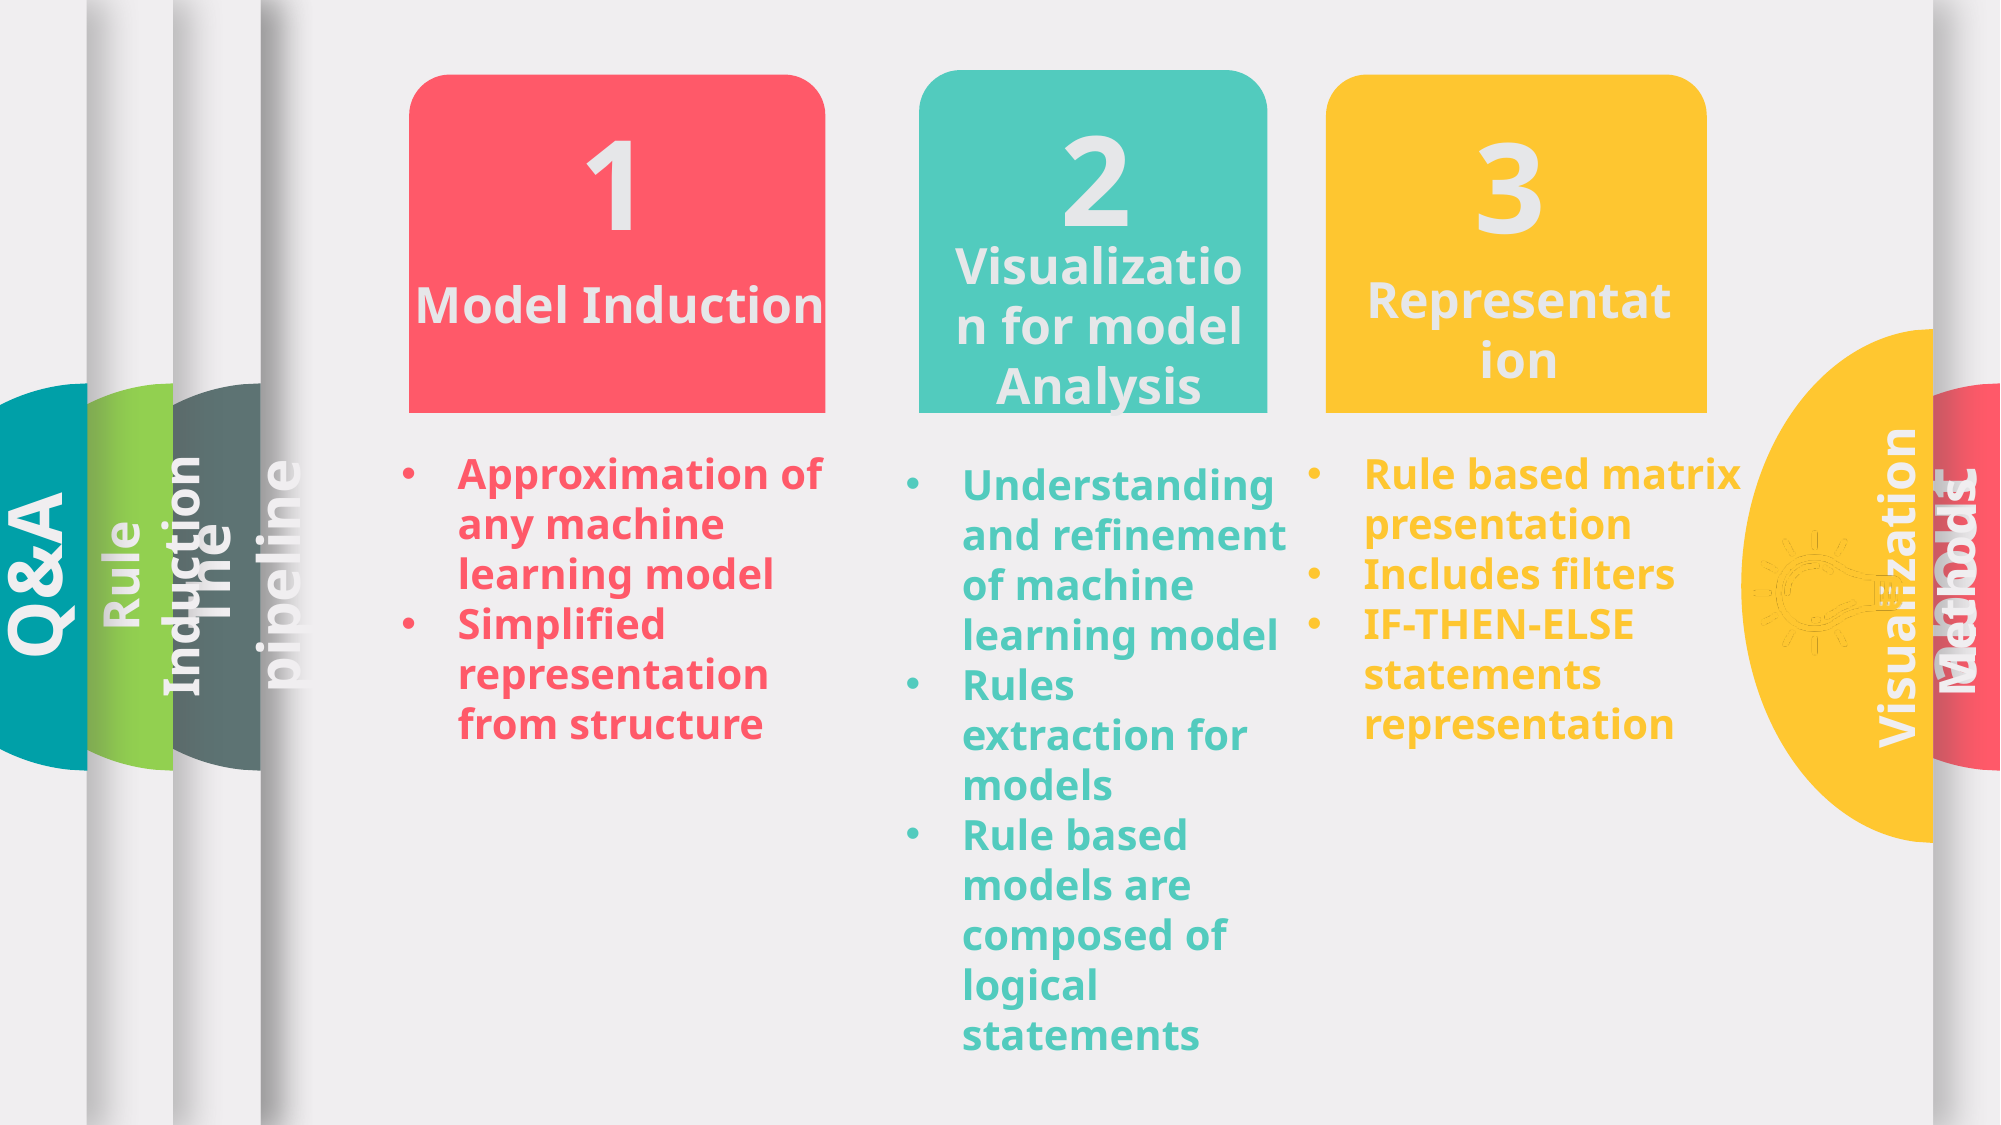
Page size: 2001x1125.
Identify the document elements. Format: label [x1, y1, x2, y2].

text_box [1934, 0, 2000, 1125]
text_box [261, 0, 1934, 1125]
text_box [384, 74, 857, 413]
text_box [173, 0, 261, 1125]
picture [1753, 518, 1903, 668]
text_box [1325, 74, 1707, 413]
text_box [0, 0, 88, 1125]
text_box [895, 65, 1291, 413]
text_box [88, 0, 173, 1125]
